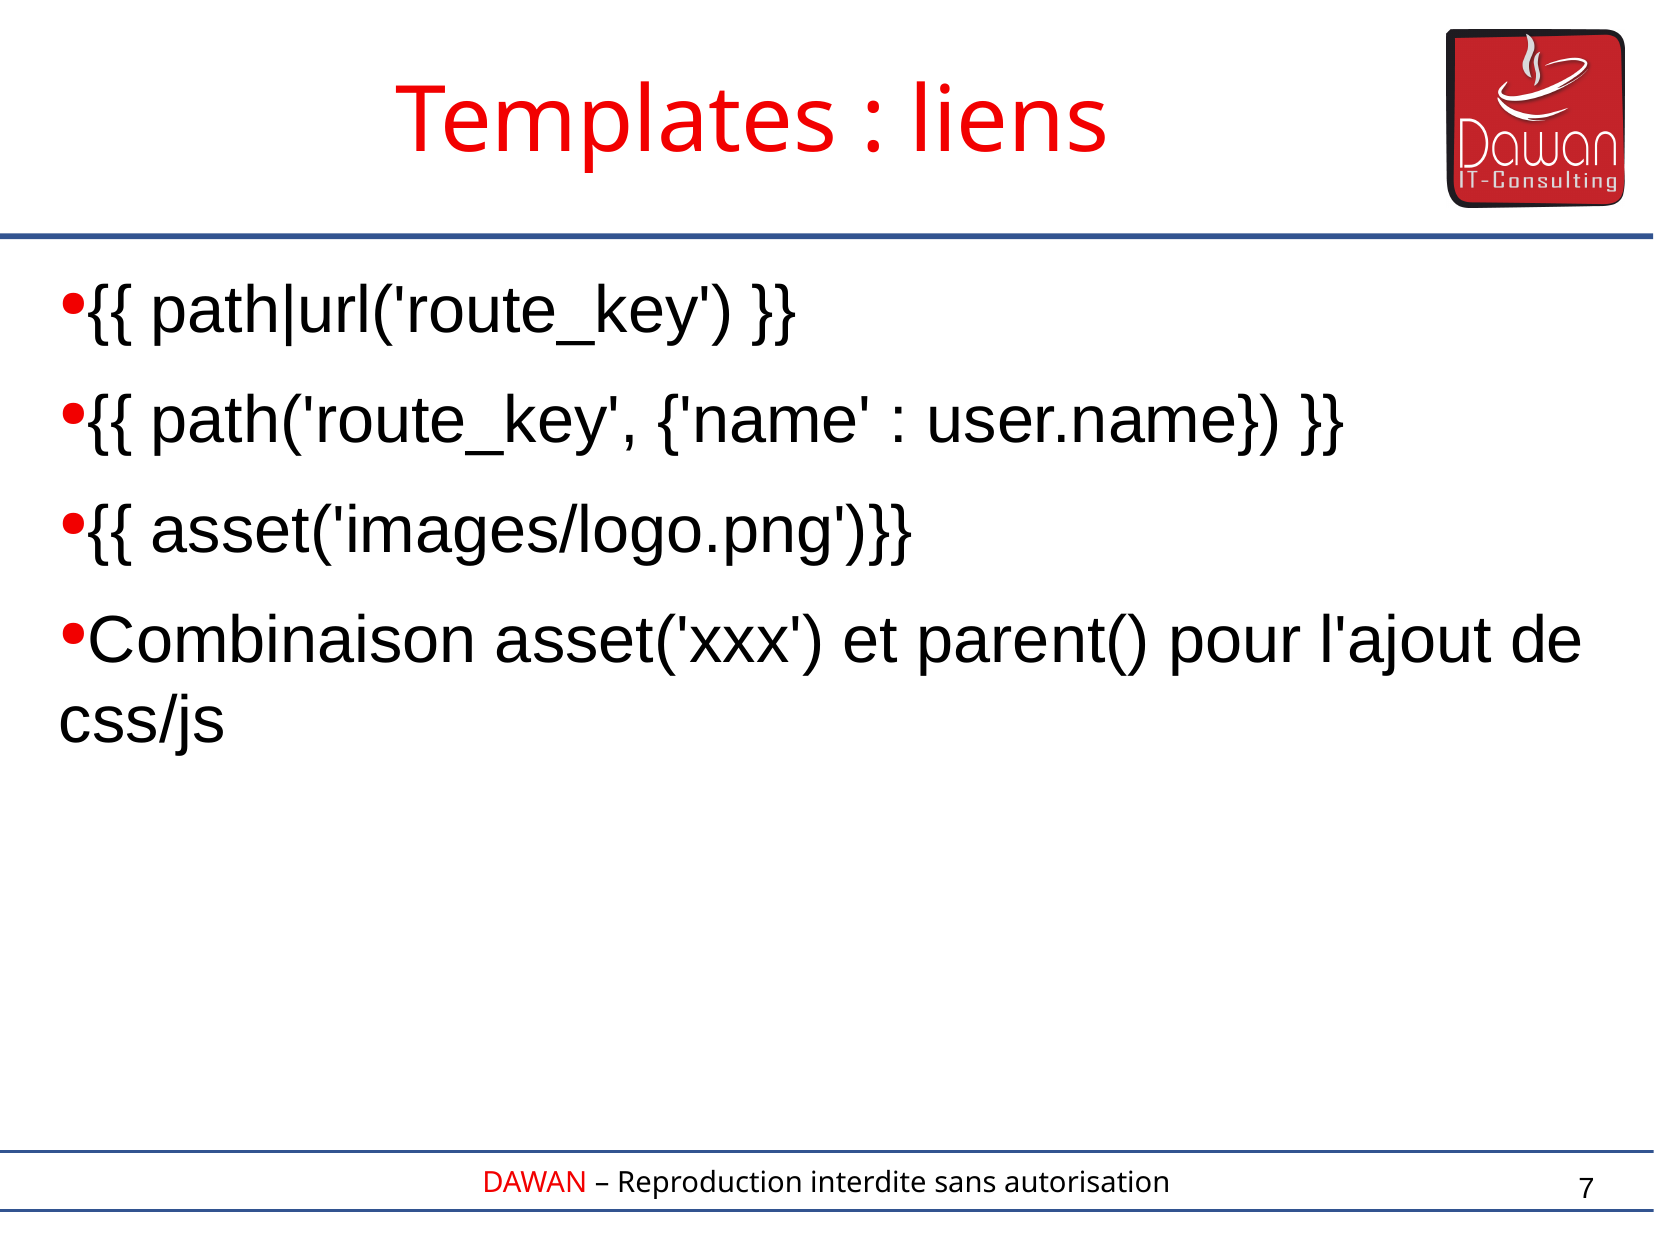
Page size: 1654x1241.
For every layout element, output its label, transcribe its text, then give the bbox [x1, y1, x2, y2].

picture [1446, 29, 1625, 208]
title Templates : liens [59, 24, 1447, 206]
slide_number 7 [1535, 1169, 1595, 1233]
list {{ path|url('route_key') }} {{ path('route_key', {'name' : user.name}) }} {{ asset('images/logo.png')}} Combinaison asset('xxx') et parent() pour l'ajout de css/js [59, 265, 1595, 1093]
